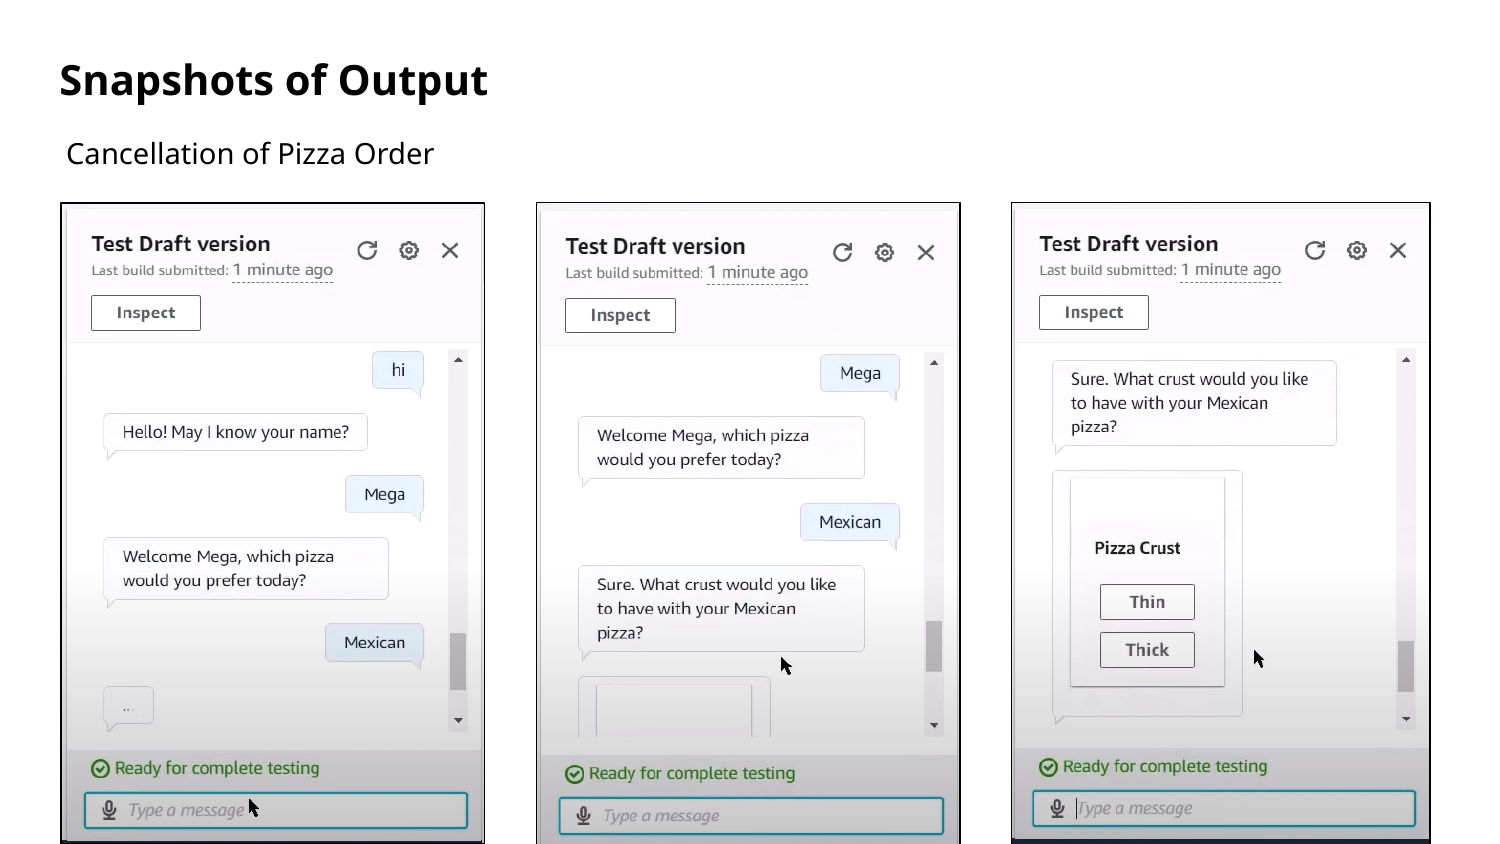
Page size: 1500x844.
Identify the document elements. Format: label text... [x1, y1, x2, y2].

text_box Cancellation of Pizza Order [51, 120, 652, 186]
picture [1012, 202, 1430, 844]
picture [536, 202, 960, 844]
text_box Snapshots of Output [44, 38, 1456, 119]
picture [61, 203, 485, 844]
